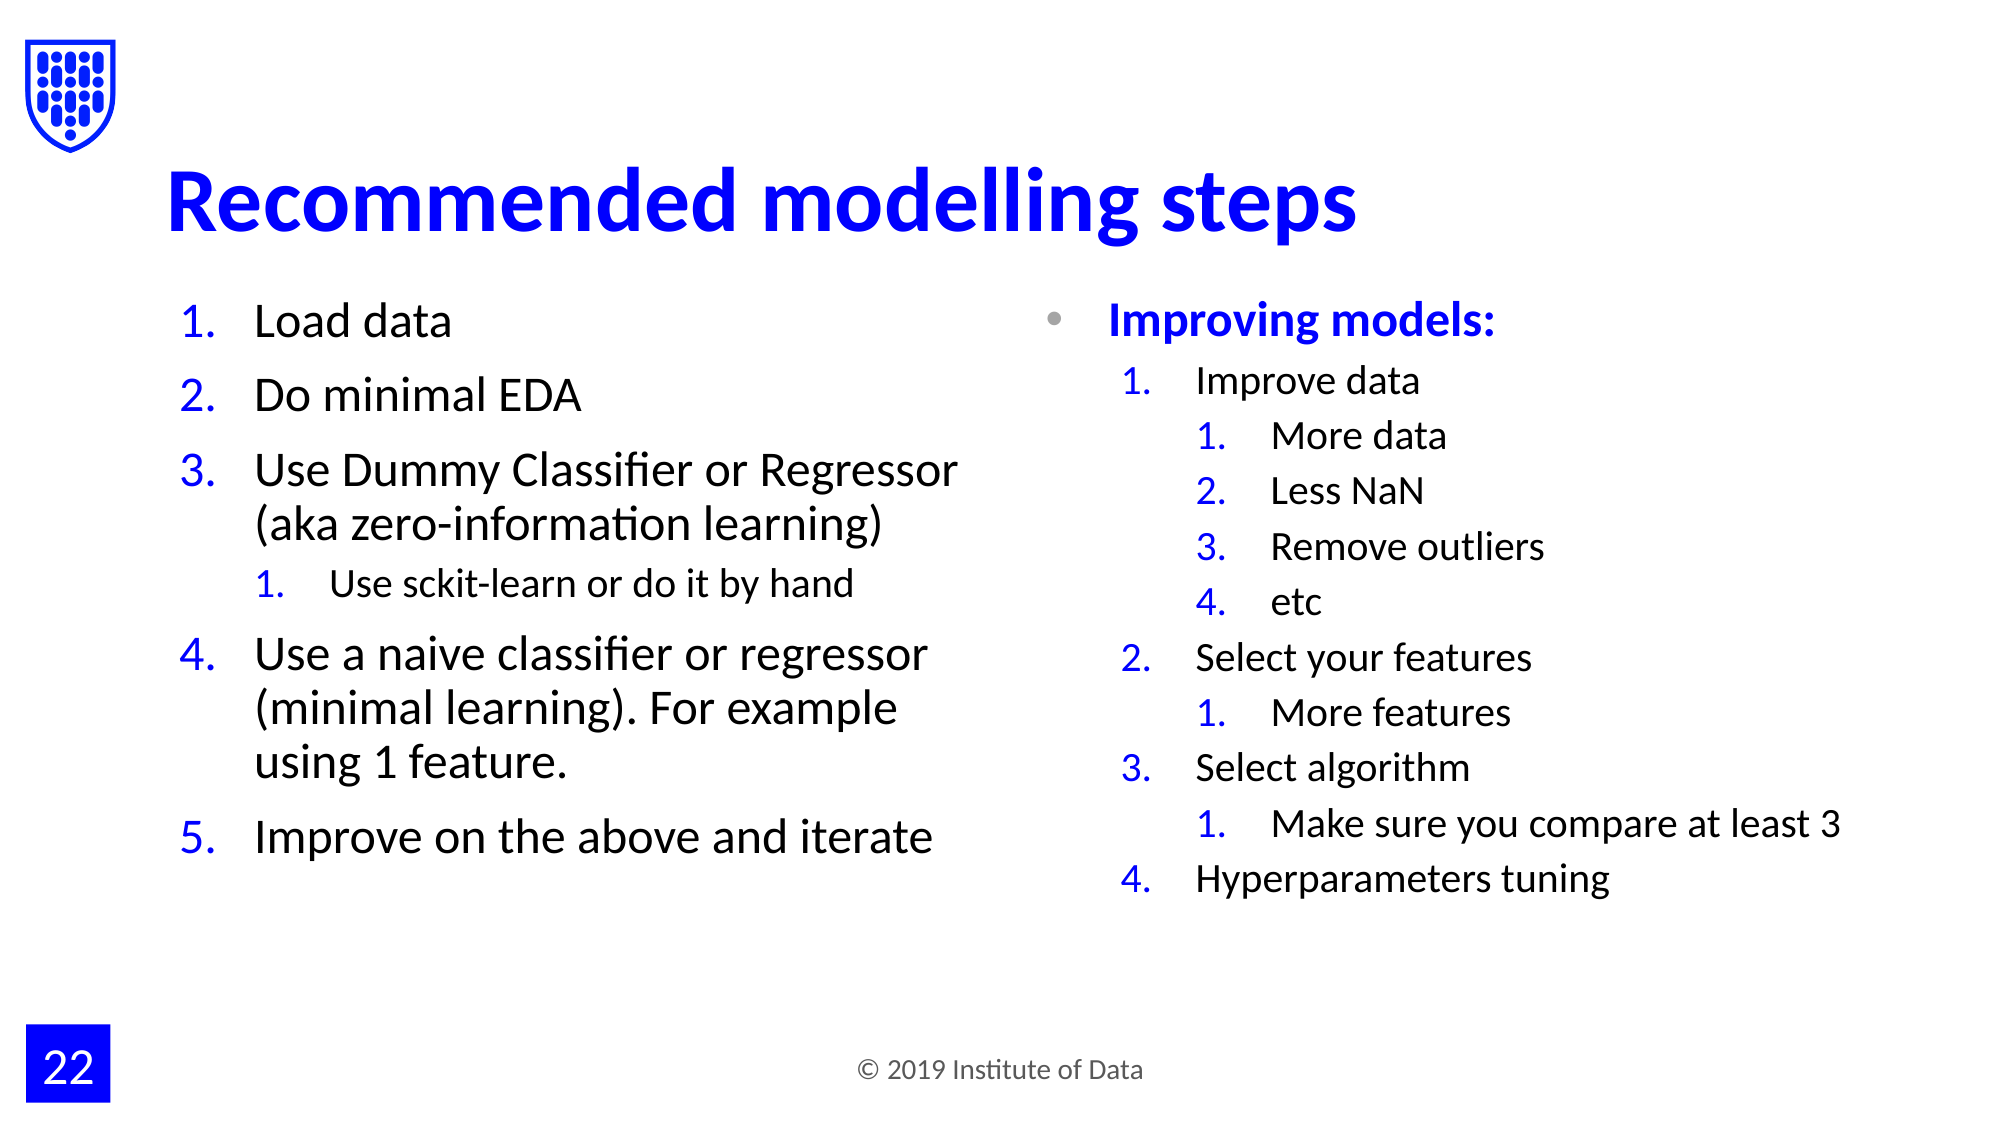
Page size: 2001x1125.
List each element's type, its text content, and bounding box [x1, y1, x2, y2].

text_box Improving models: Improve data More data Less NaN Remove outliers etc Select your features More features Select algorithm Make sure you compare at least 3 Hyperparameters tuning [1018, 286, 1938, 1079]
picture [0, 25, 141, 167]
title Recommended modelling steps [151, 45, 1909, 259]
list Load data Do minimal EDA Use Dummy Classifier or Regressor (aka zero-information learning) Use sckit-learn or do it by hand Use a naive classifier or regressor (minimal learning). For example using 1 feature. Improve on the above and iterate [151, 286, 1018, 1079]
